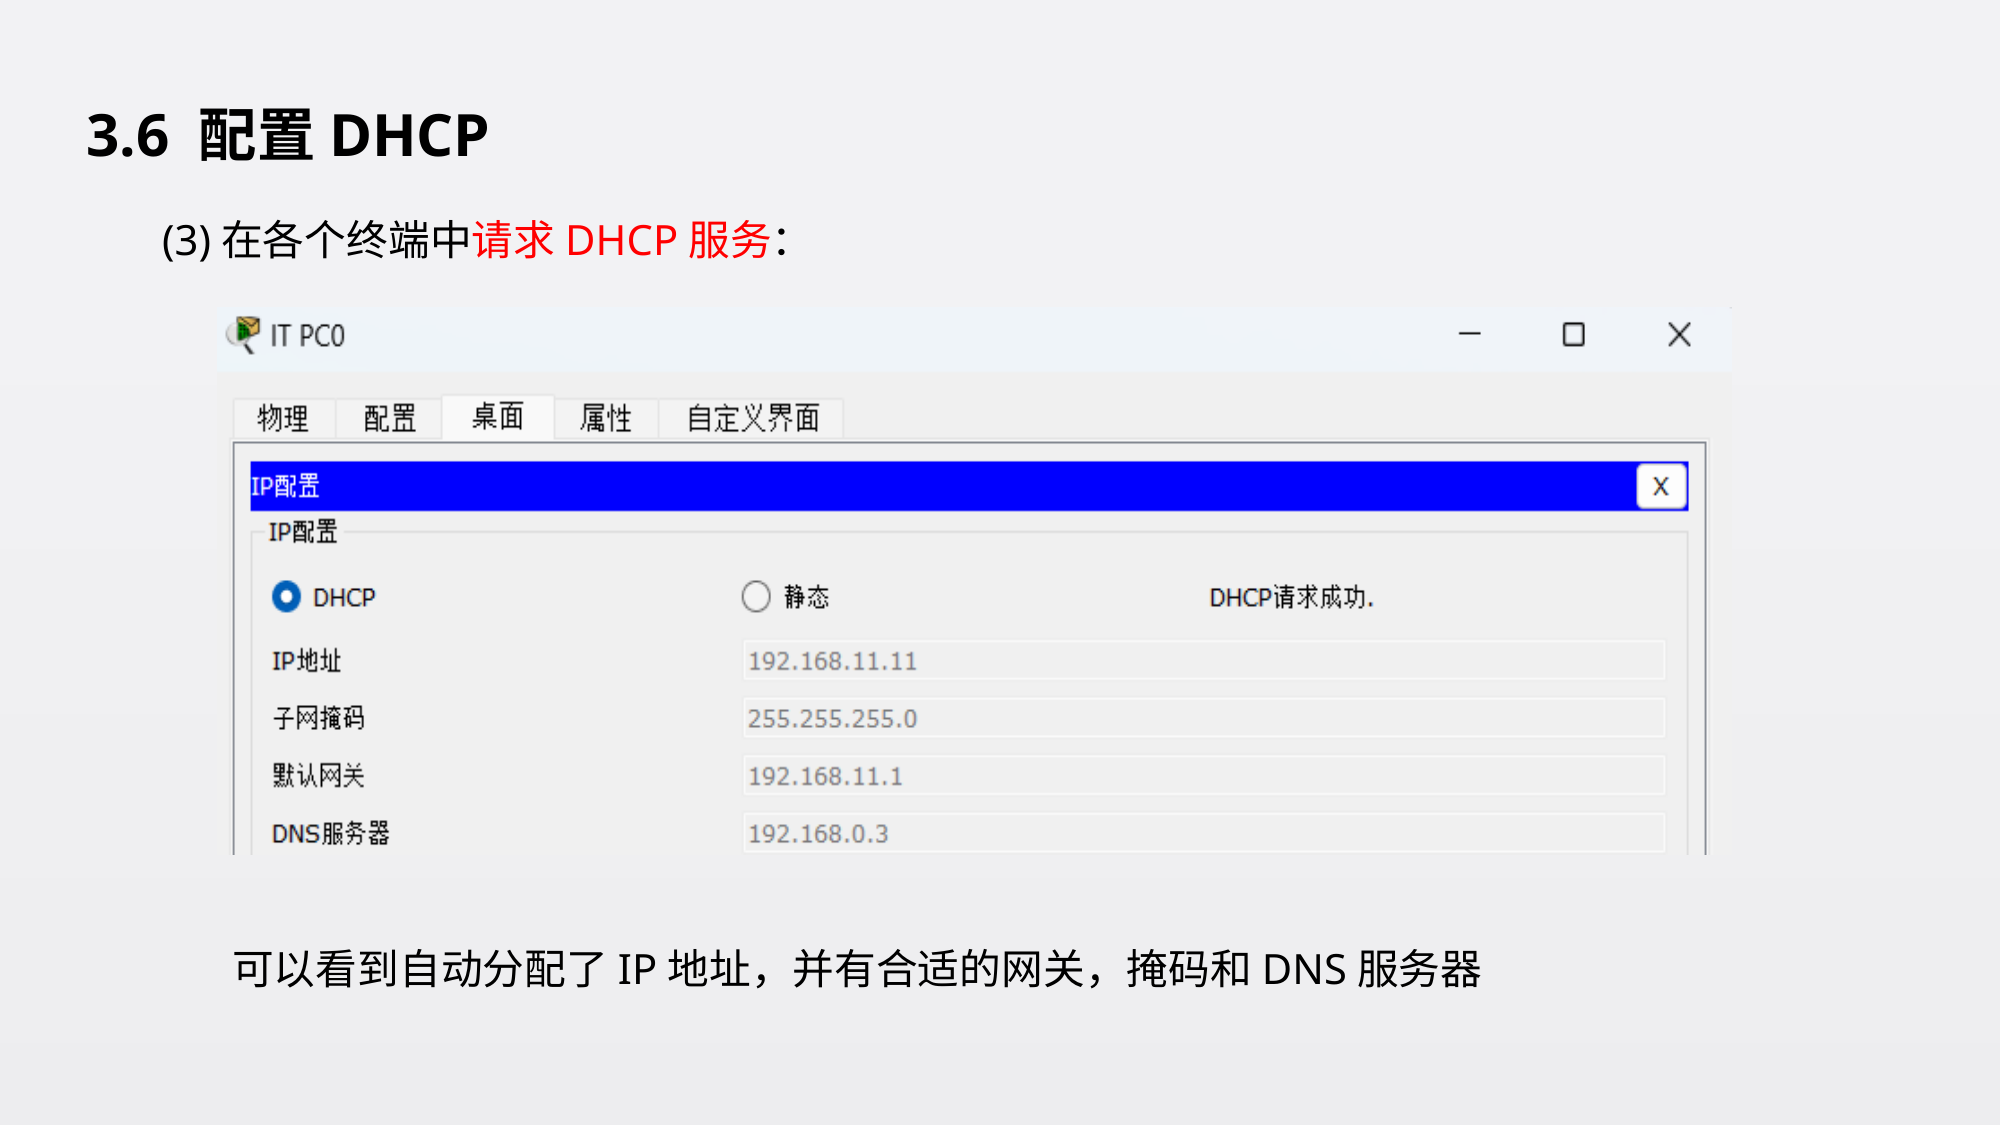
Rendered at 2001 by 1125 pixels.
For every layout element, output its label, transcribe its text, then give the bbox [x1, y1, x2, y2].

text_box 可以看到⾃动分配了IP地址，并有合适的⽹关，掩码和DNS服务器 [217, 910, 1754, 1000]
text_box 3.6 配置DHCP [71, 55, 506, 176]
text_box (3)在各个终端中请求DHCP服务： [147, 181, 1684, 272]
picture [217, 307, 1732, 855]
